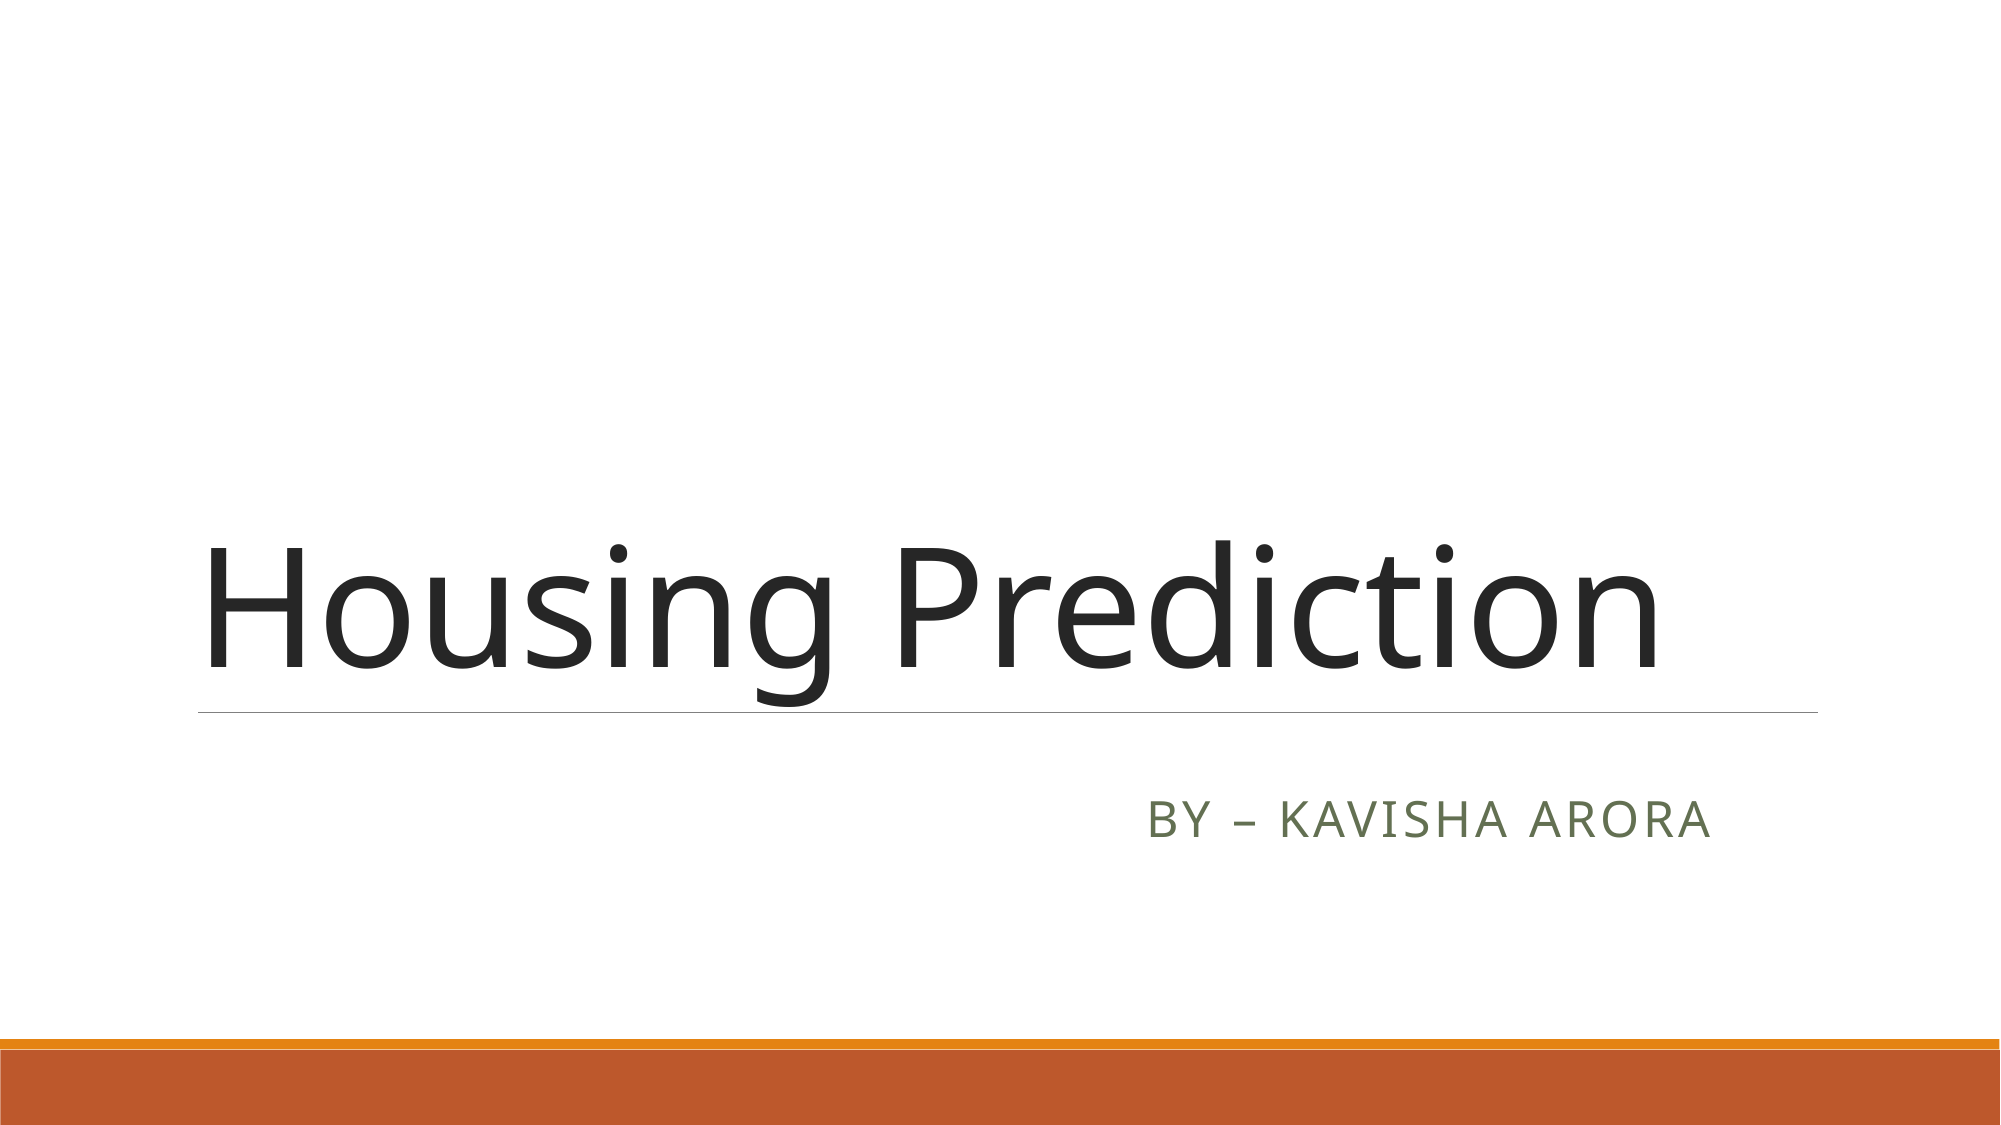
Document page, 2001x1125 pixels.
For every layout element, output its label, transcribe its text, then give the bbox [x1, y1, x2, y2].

subtitle By – Kavisha Arora [1131, 786, 1750, 905]
title Housing Prediction [180, 124, 1830, 710]
